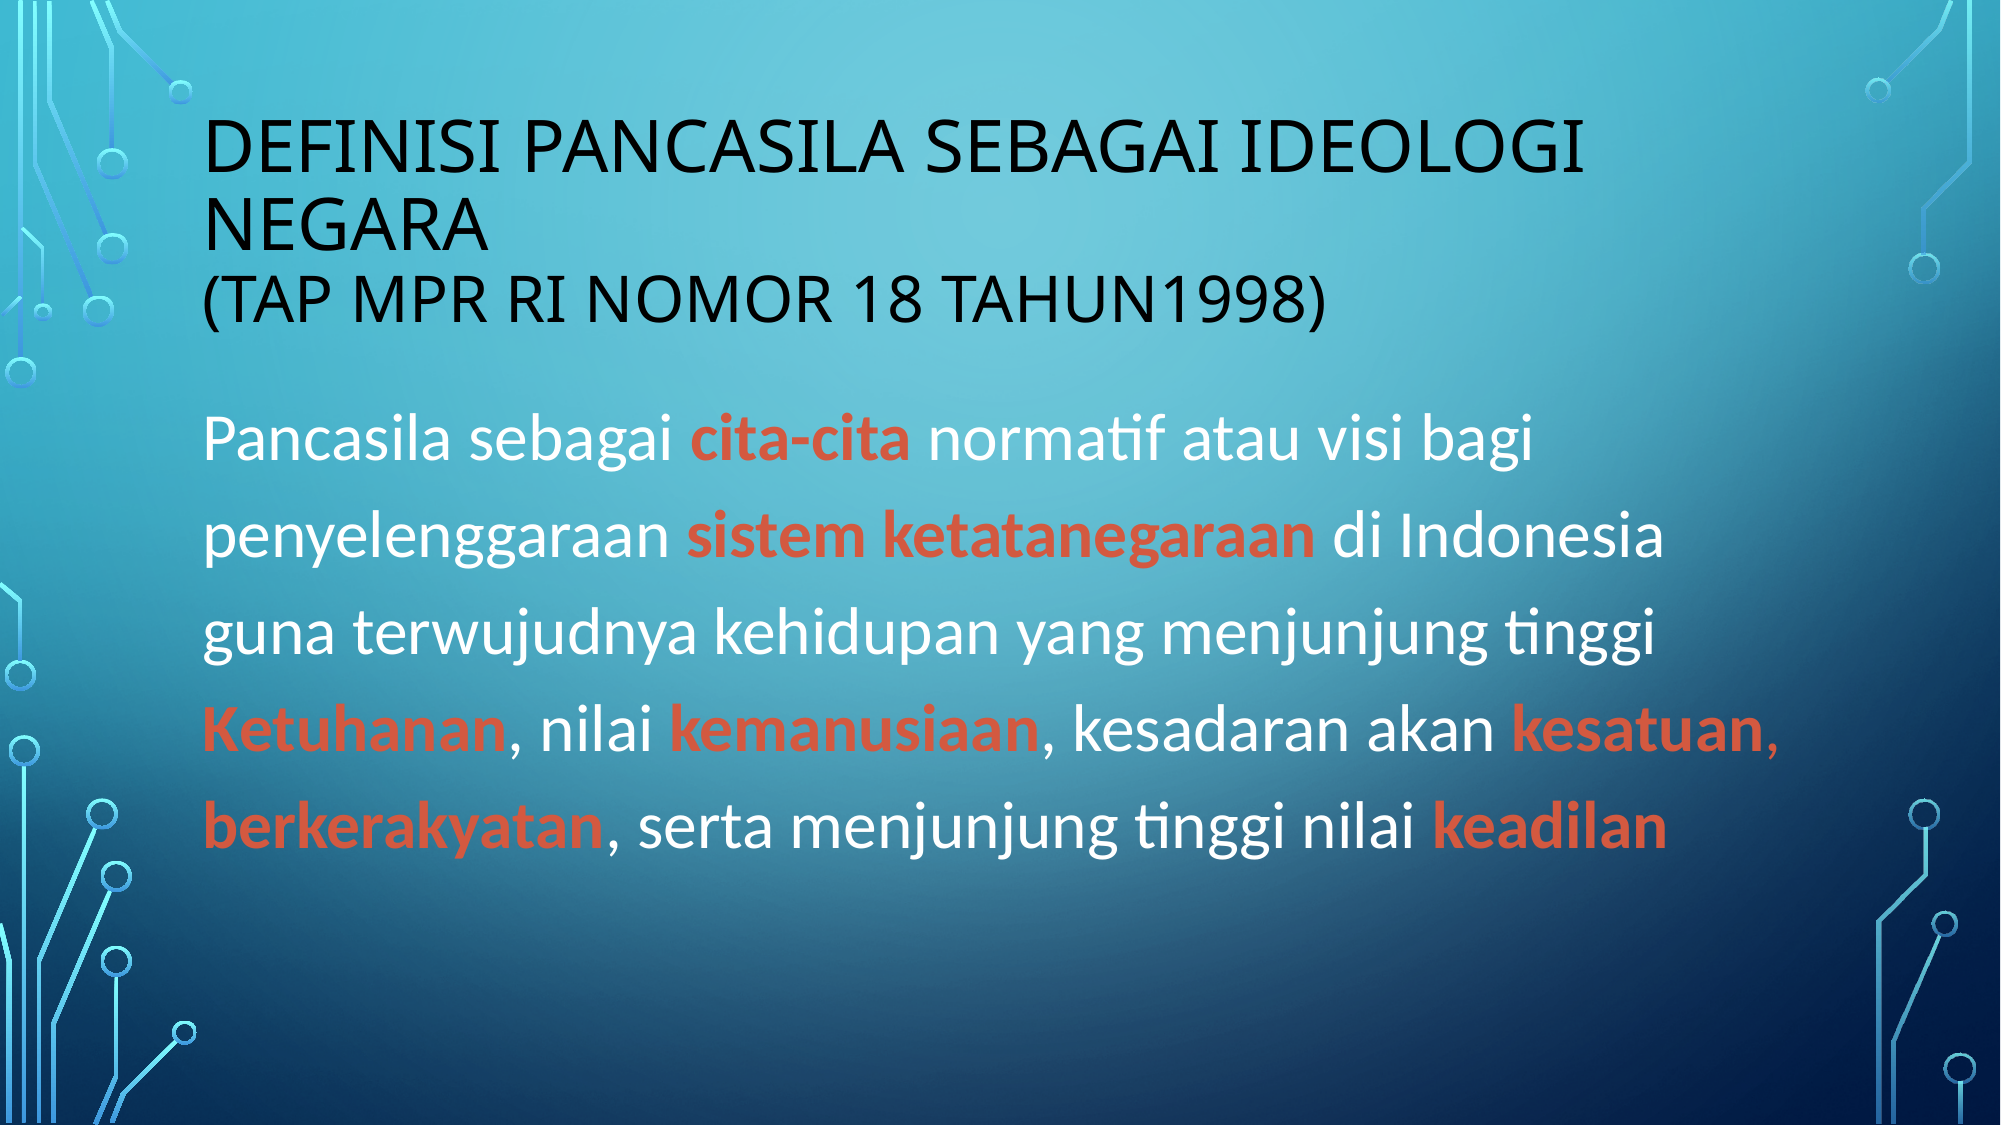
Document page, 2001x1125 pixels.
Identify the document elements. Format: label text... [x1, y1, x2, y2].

list Pancasila sebagai cita-cita normatif atau visi bagi penyelenggaraan sistem ketatanegaraan di Indonesia guna terwujudnya kehidupan yang menjunjung tinggi Ketuhanan, nilai kemanusiaan, kesadaran akan kesatuan, berkerakyatan, serta menjunjung tinggi nilai keadilan [187, 369, 1813, 950]
title DEFINISI PANCASILA SEBAGAI IDEOLOGI NEGARA (TAP MPR RI Nomor 18 Tahun1998) [187, 101, 1813, 344]
